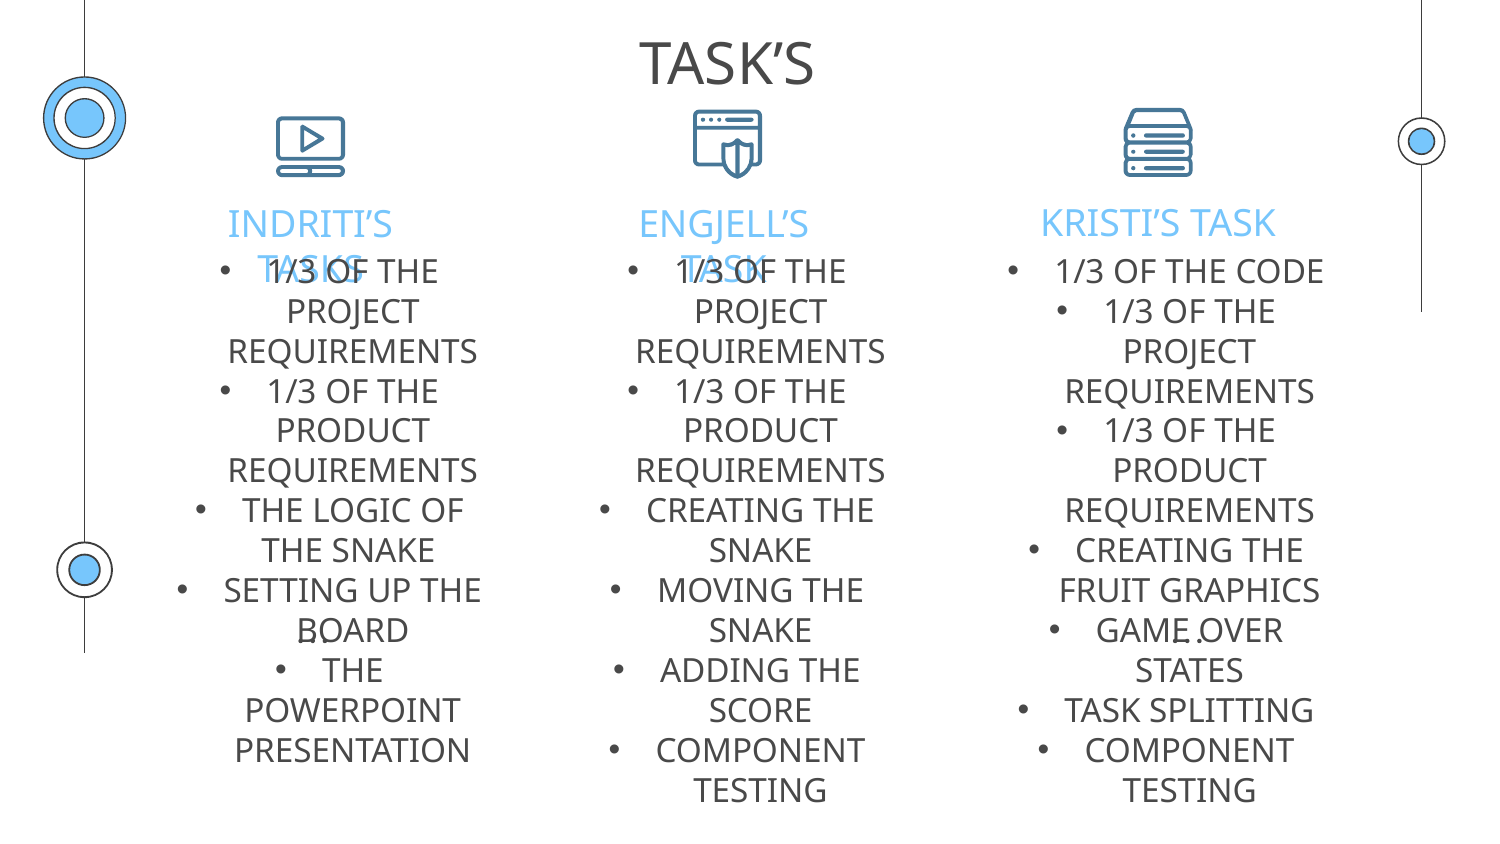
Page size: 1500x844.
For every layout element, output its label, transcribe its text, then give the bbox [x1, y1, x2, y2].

subtitle KRISTI’S TASK [1013, 183, 1303, 234]
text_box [1123, 107, 1194, 178]
subtitle 1/3 OF THE CODE 1/3 OF THE PROJECT REQUIREMENTS 1/3 OF THE PRODUCT REQUIREMENTS CREATING THE FRUIT GRAPHICS GAME OVER STATES TASK SPLITTING COMPONENT TESTING [987, 234, 1345, 387]
subtitle INDRITI’S TASKS [165, 185, 456, 234]
subtitle ENGJELL’S TASK [579, 185, 869, 234]
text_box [298, 638, 328, 644]
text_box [692, 109, 763, 180]
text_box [275, 116, 346, 178]
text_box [1172, 638, 1202, 644]
subtitle 1/3 OF THE PROJECT REQUIREMENTS 1/3 OF THE PRODUCT REQUIREMENTS THE LOGIC OF THE SNAKE SETTING UP THE BOARD THE POWERPOINT PRESENTATION [155, 234, 504, 412]
subtitle 1/3 OF THE PROJECT REQUIREMENTS 1/3 OF THE PRODUCT REQUIREMENTS CREATING THE SNAKE MOVING THE SNAKE ADDING THE SCORE COMPONENT TESTING [563, 234, 911, 412]
title TASK’S [270, 11, 1185, 109]
